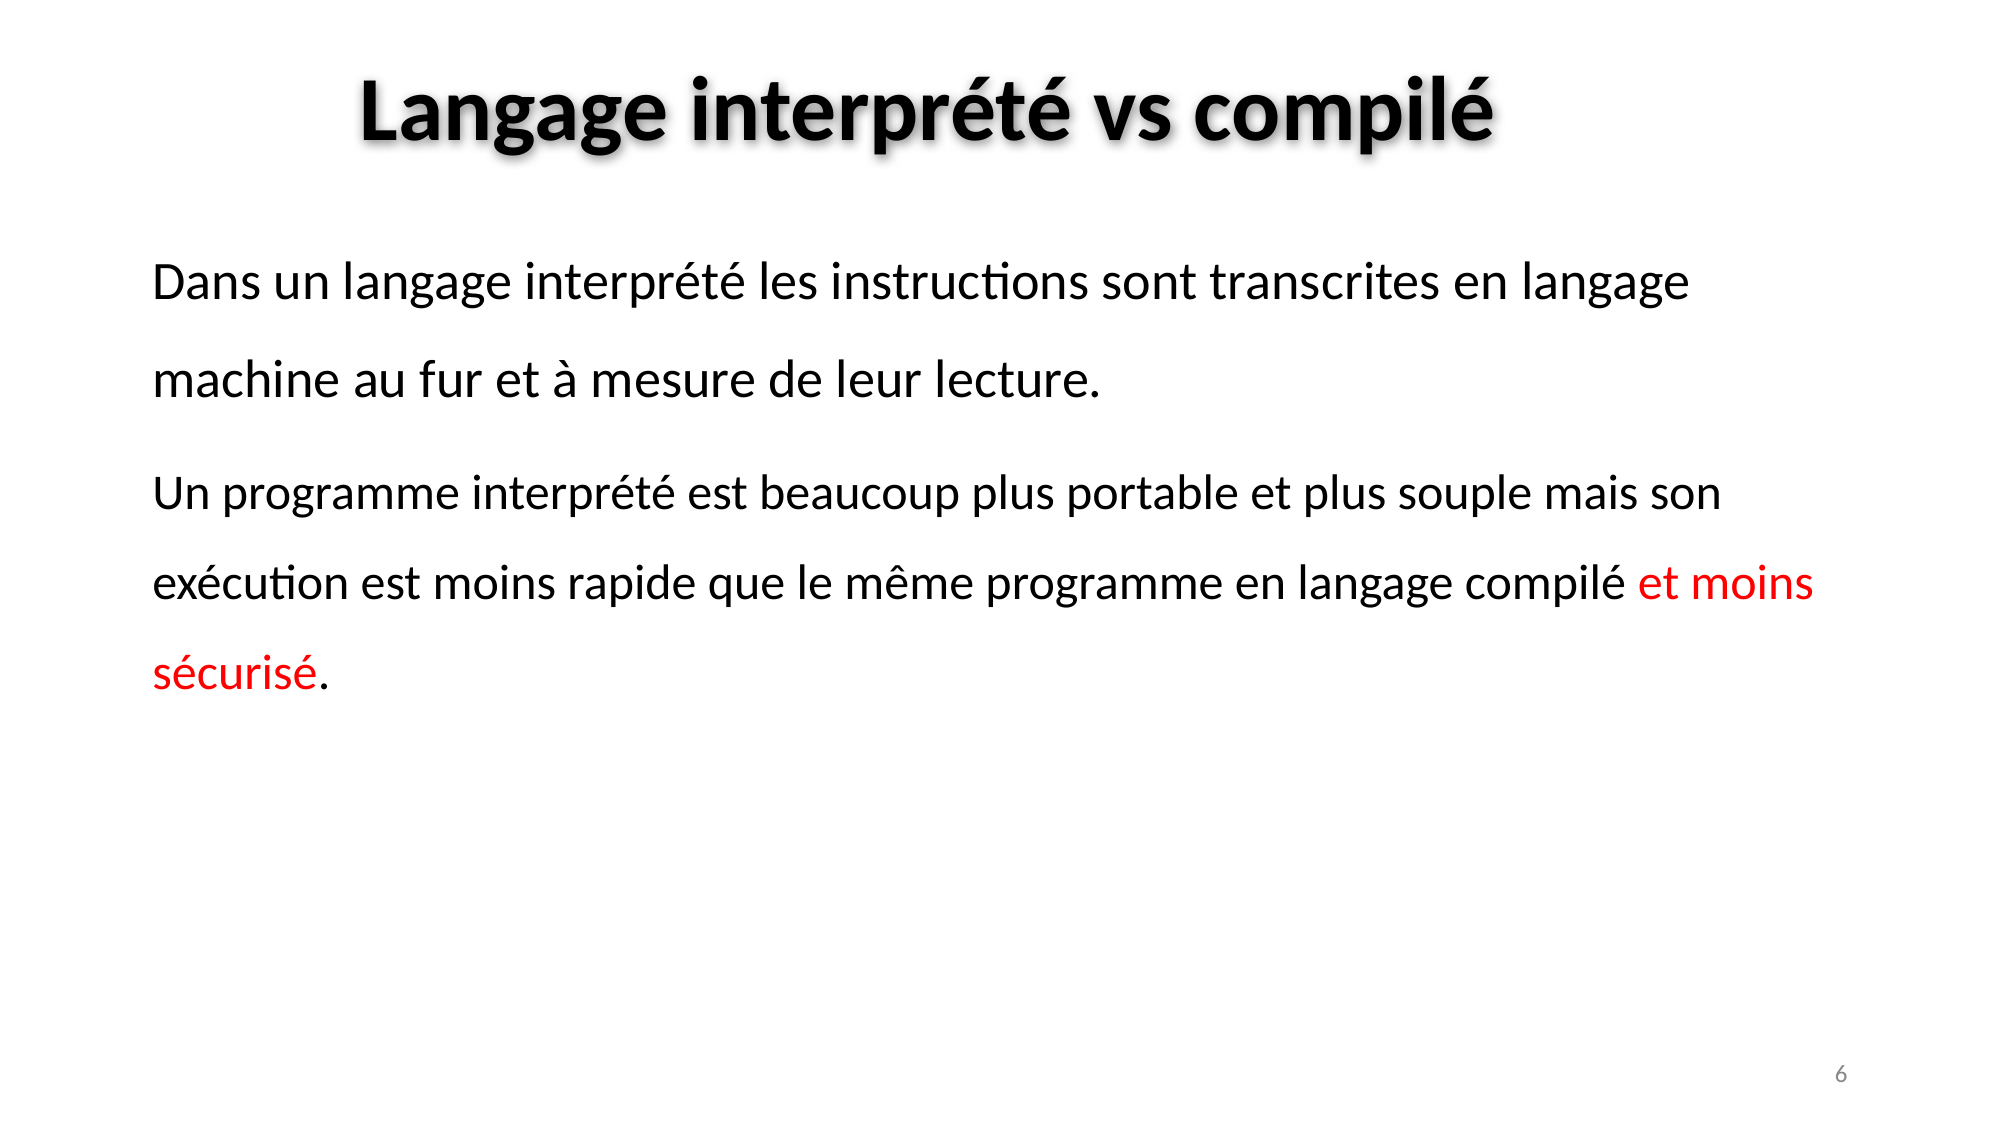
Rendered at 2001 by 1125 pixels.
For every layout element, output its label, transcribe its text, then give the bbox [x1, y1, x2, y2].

slide_number ‹#› [1412, 1042, 1863, 1103]
list Dans un langage interprété les instructions sont transcrites en langage machine au fur et à mesure de leur lecture. Un programme interprété est beaucoup plus portable et plus souple mais son exécution est moins rapide que le même programme en langage compilé et moins sécurisé. [137, 205, 1863, 920]
title Langage interprété vs compilé [65, 35, 1791, 186]
